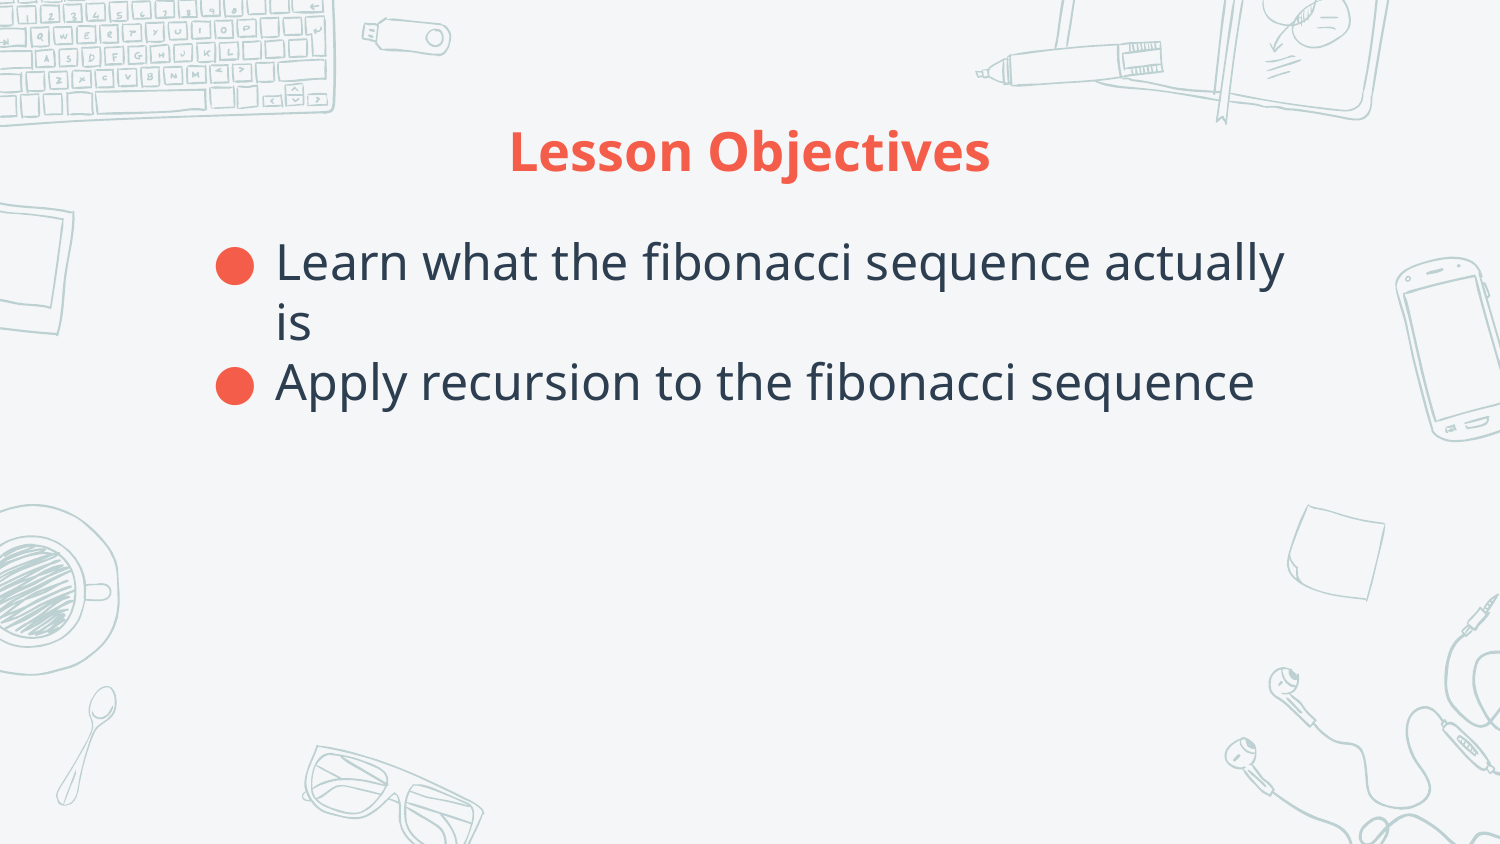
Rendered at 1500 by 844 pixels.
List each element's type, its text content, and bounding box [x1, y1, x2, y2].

title Lesson Objectives [185, 102, 1315, 198]
list Learn what the fibonacci sequence actually is Apply recursion to the fibonacci sequence [185, 215, 1315, 790]
